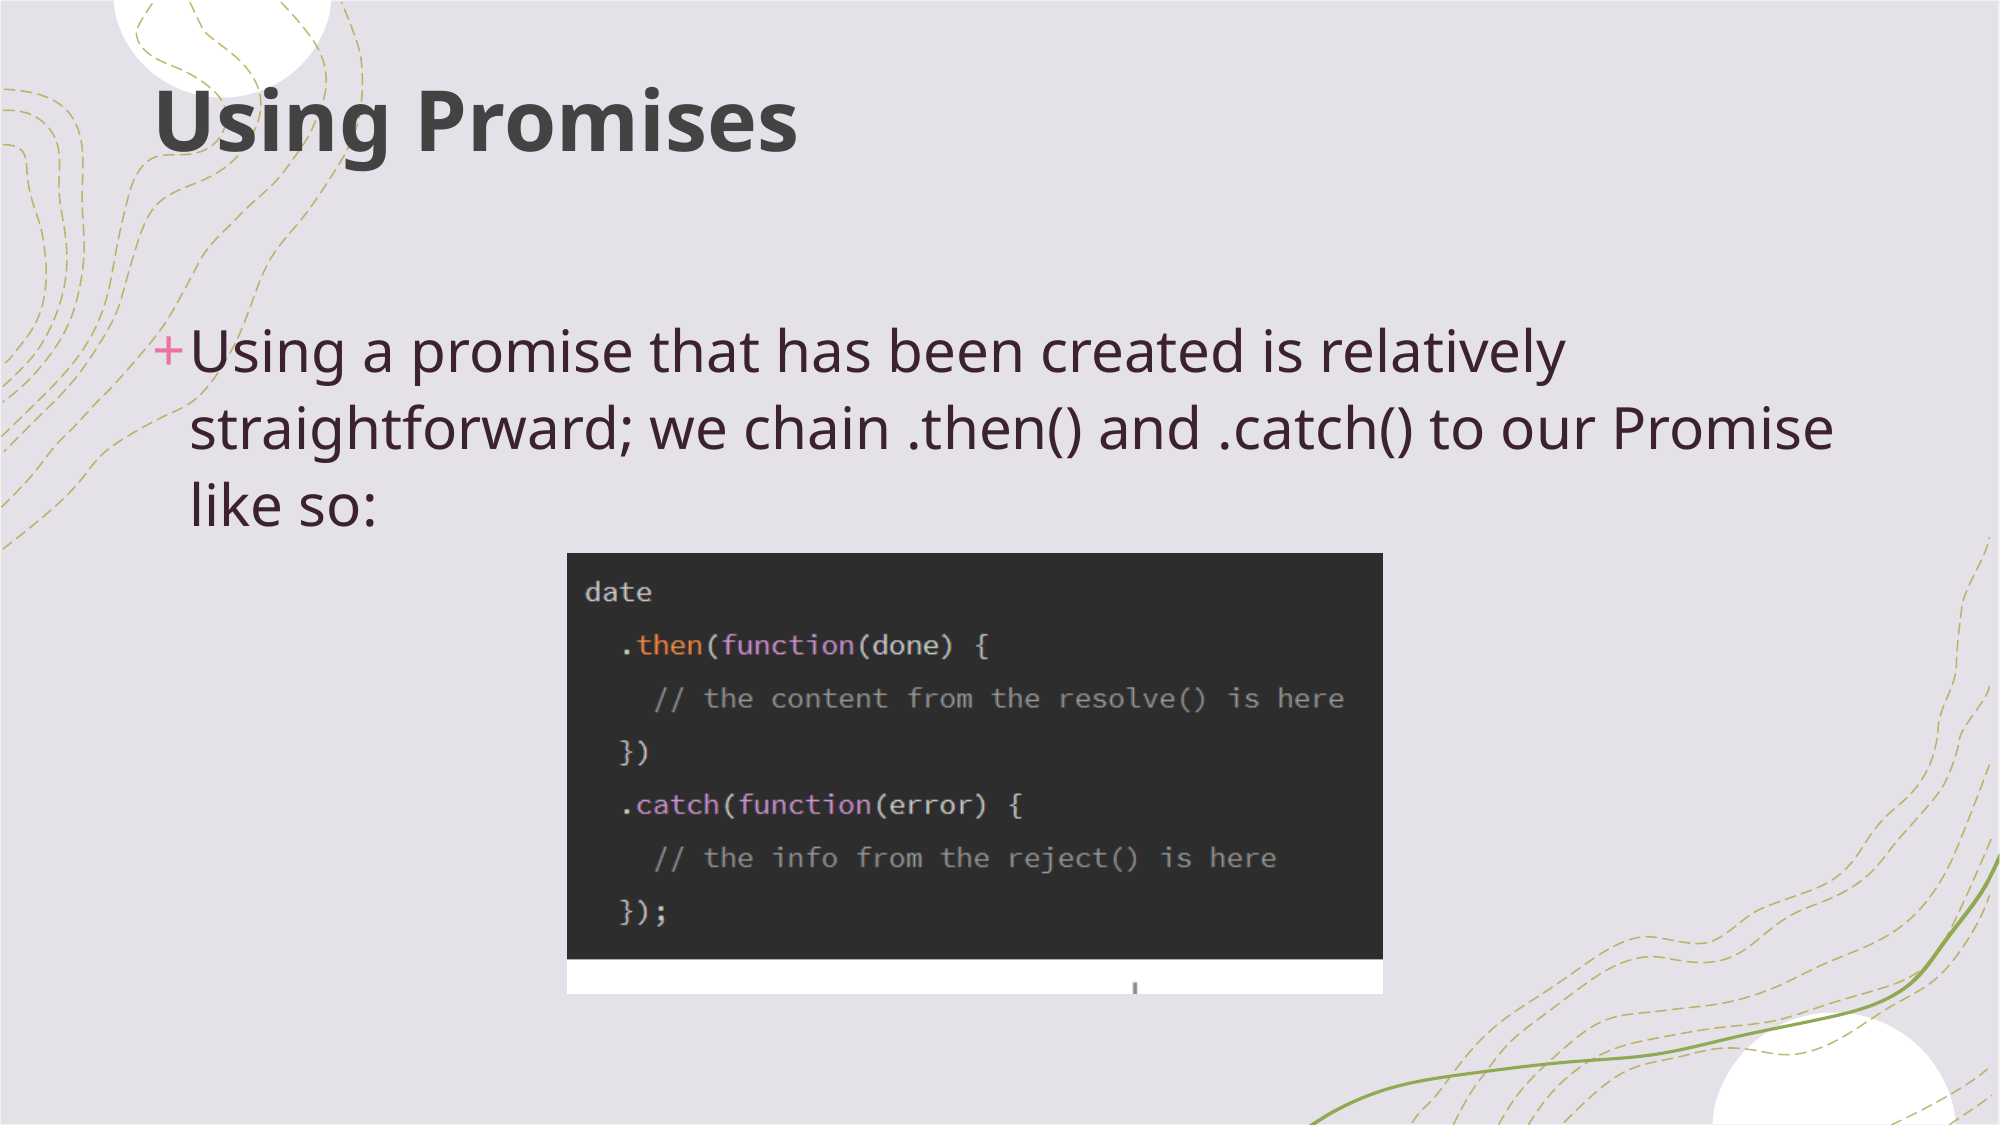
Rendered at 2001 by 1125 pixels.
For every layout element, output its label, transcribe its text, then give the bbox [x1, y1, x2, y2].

title Using Promises [137, 59, 1863, 278]
list Using a promise that has been created is relatively straightforward; we chain .then() and .catch() to our Promise like so: [137, 299, 1863, 1014]
picture [567, 553, 1383, 994]
